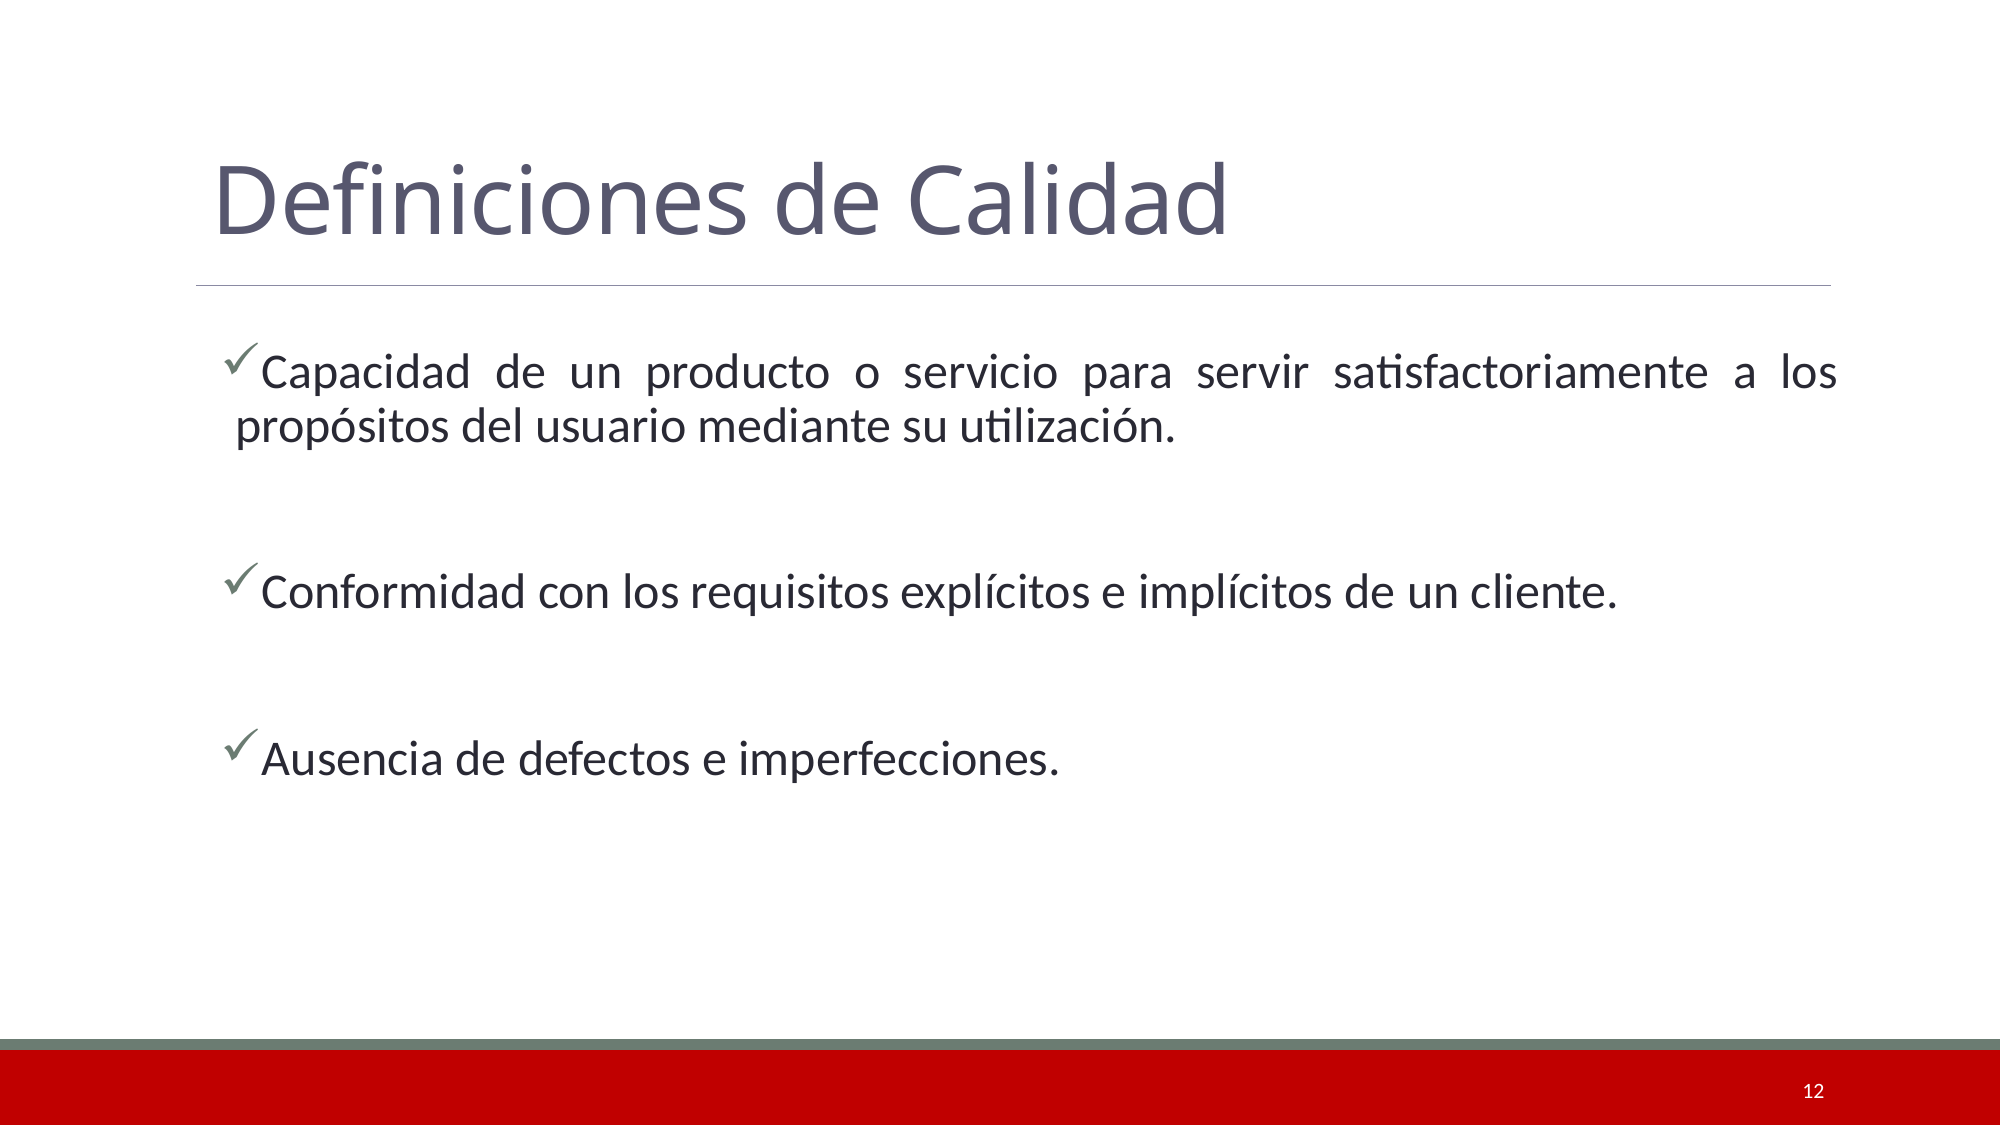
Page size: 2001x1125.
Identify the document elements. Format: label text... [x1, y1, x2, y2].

list Capacidad de un producto o servicio para servir satisfactoriamente a los propósitos del usuario mediante su utilización. Conformidad con los requisitos explícitos e implícitos de un cliente. Ausencia de defectos e imperfecciones. [220, 338, 1839, 933]
slide_number 12 [1624, 1059, 1840, 1120]
title Definiciones de Calidad [196, 149, 1472, 262]
